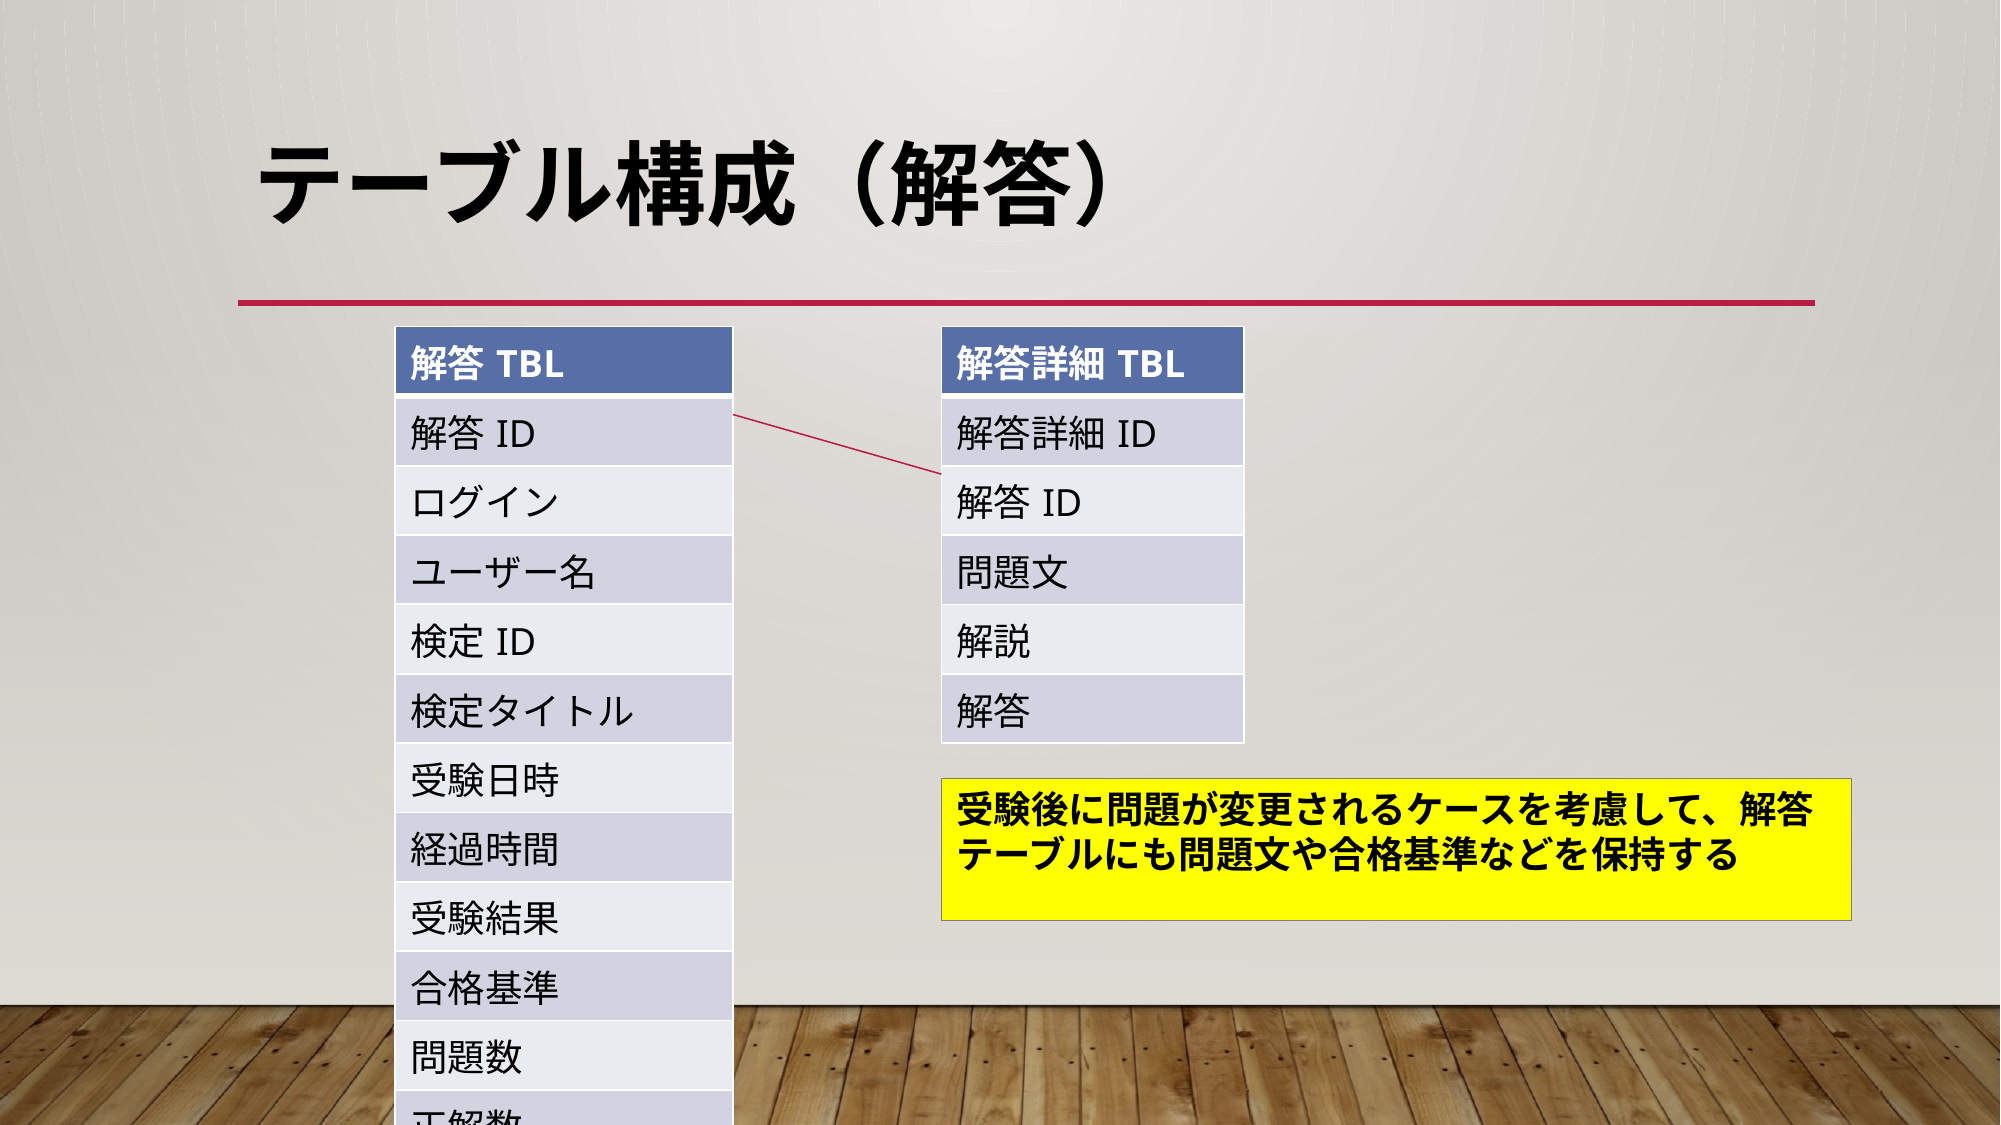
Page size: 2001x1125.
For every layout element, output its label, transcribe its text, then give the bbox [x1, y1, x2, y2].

table_header 解答TBL [396, 327, 732, 393]
table_cell 問題数 [396, 1021, 732, 1089]
table_cell 正解数 [396, 1091, 732, 1125]
table_header 解答詳細TBL [942, 327, 1243, 393]
table_cell 解答 [942, 675, 1243, 742]
picture [734, 1005, 2000, 1125]
picture [0, 1005, 394, 1125]
table_cell 解答ID [942, 467, 1243, 534]
table_cell 受験結果 [396, 883, 732, 950]
table_cell 経過時間 [396, 813, 732, 881]
text_box 受験後に問題が変更されるケースを考慮して、解答テーブルにも問題文や合格基準などを保持する [941, 778, 1852, 921]
table_cell 解答詳細ID [942, 399, 1243, 465]
table_cell 受験日時 [396, 744, 732, 812]
table_cell ログイン [396, 467, 732, 534]
table_cell 検定タイトル [396, 675, 732, 742]
table_cell 問題文 [942, 536, 1243, 604]
table_cell 解答ID [396, 399, 732, 465]
table_cell 合格基準 [396, 952, 732, 1020]
title テーブル構成（解答） [238, 131, 1814, 305]
table_cell 解説 [942, 605, 1243, 673]
table_cell ユーザー名 [396, 536, 732, 603]
table_cell 検定ID [396, 605, 732, 673]
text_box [732, 414, 942, 475]
